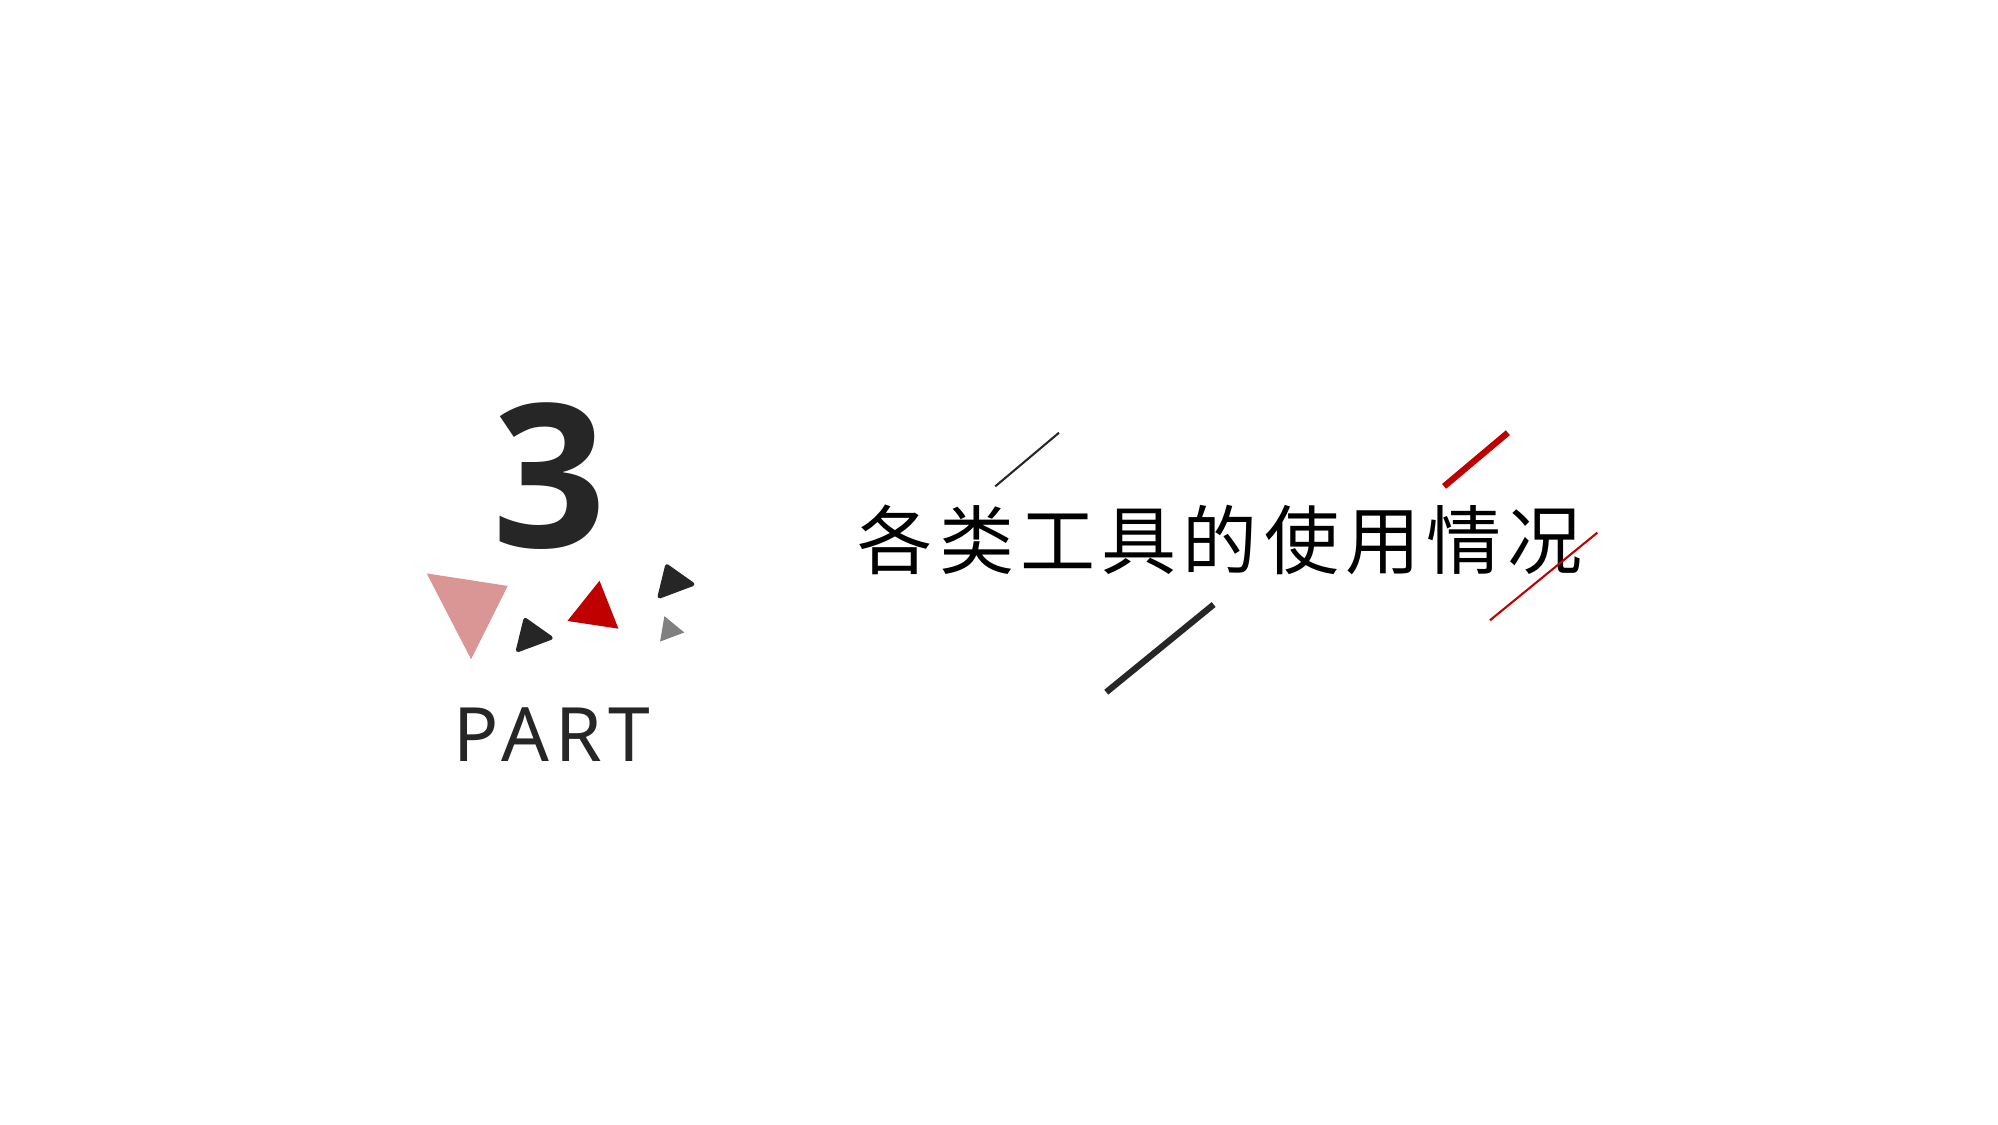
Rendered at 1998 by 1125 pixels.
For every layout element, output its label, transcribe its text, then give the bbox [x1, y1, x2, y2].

text_box [426, 573, 504, 660]
text_box [518, 620, 551, 651]
text_box [567, 595, 619, 629]
text_box [659, 566, 693, 597]
text_box 各类工具的使用情况 [850, 486, 1591, 592]
text_box PART [446, 678, 659, 784]
text_box [660, 616, 685, 642]
text_box 3 [484, 340, 615, 595]
